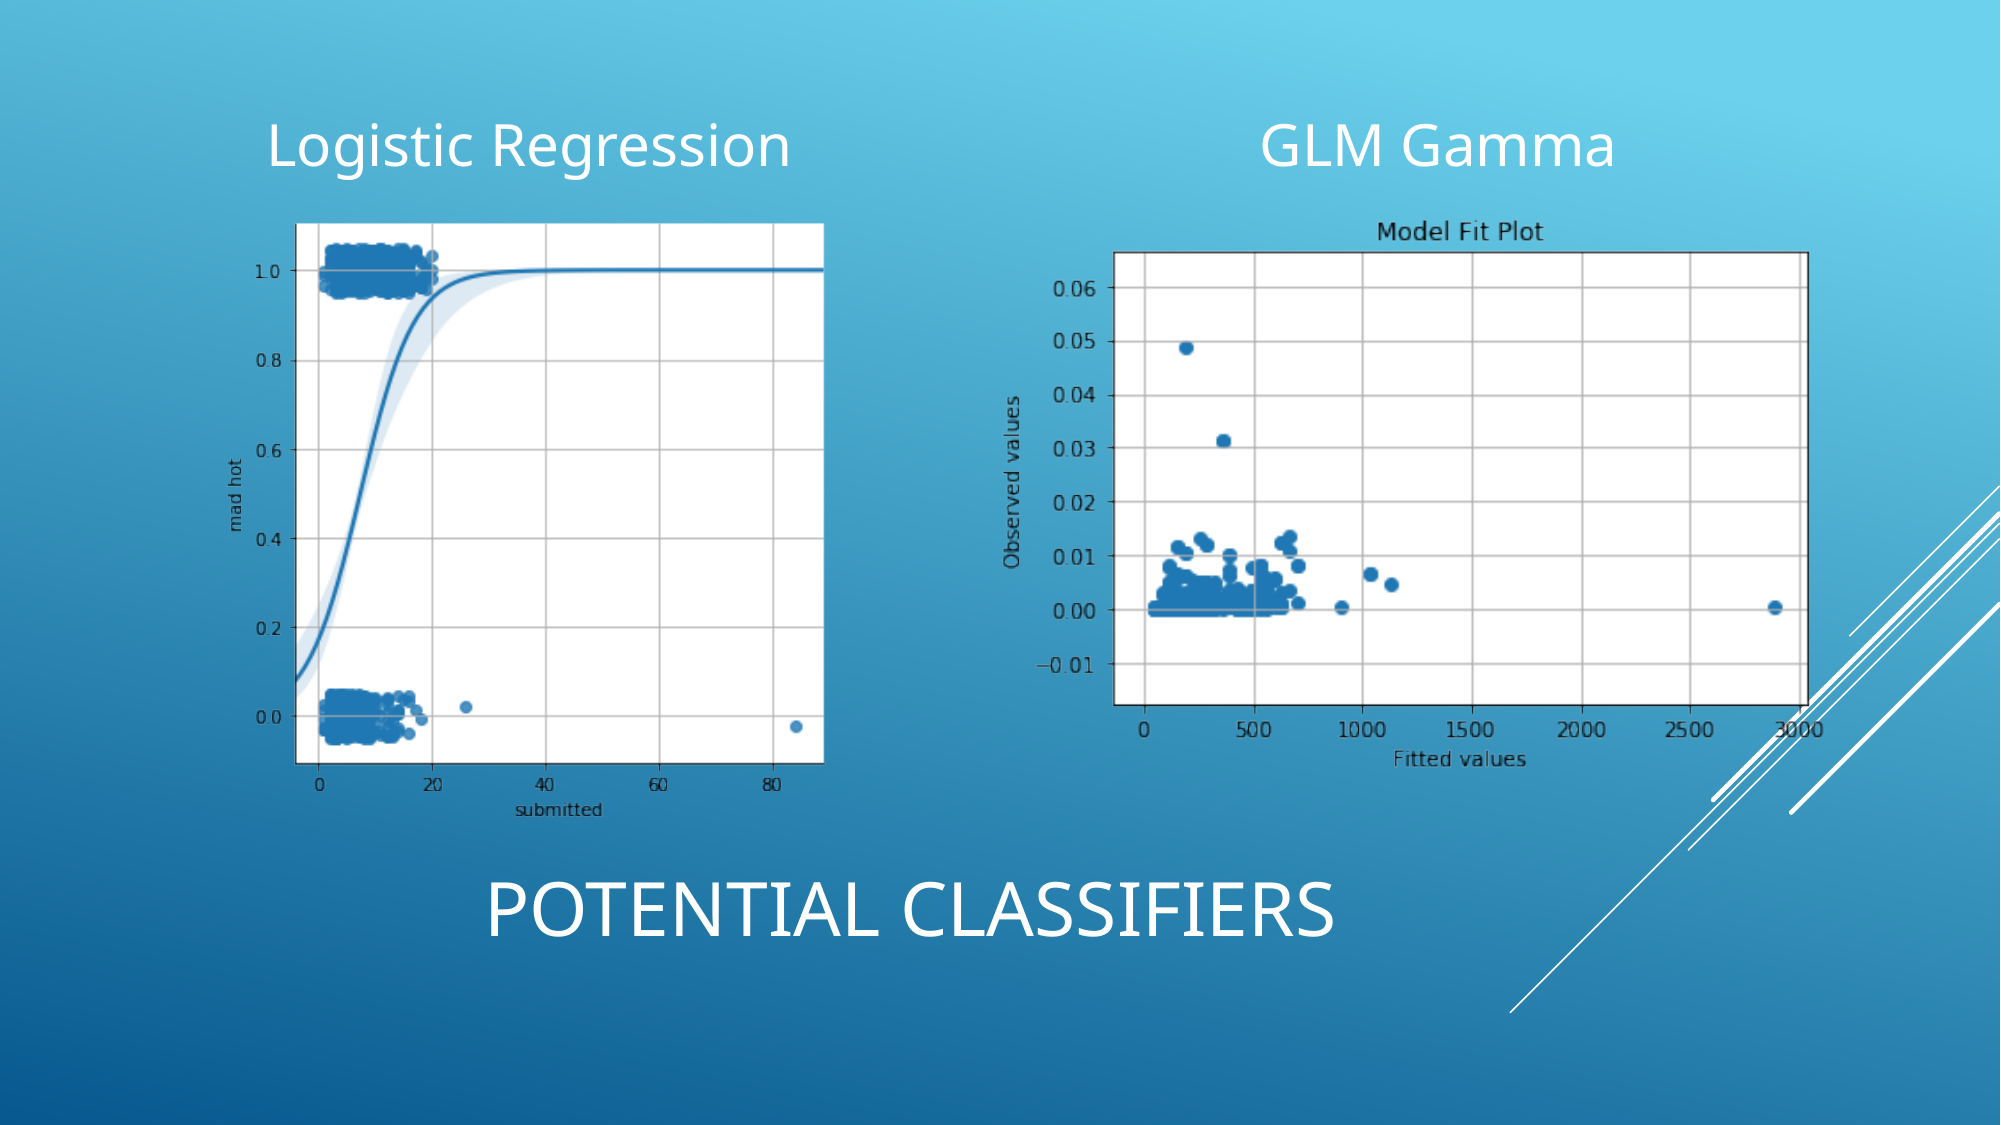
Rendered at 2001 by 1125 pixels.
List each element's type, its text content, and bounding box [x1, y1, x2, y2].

list GLM Gamma [1056, 91, 1822, 187]
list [217, 206, 842, 831]
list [990, 206, 1840, 784]
title Potential classifiers [211, 783, 1612, 1031]
list Logistic Regression [148, 91, 912, 187]
